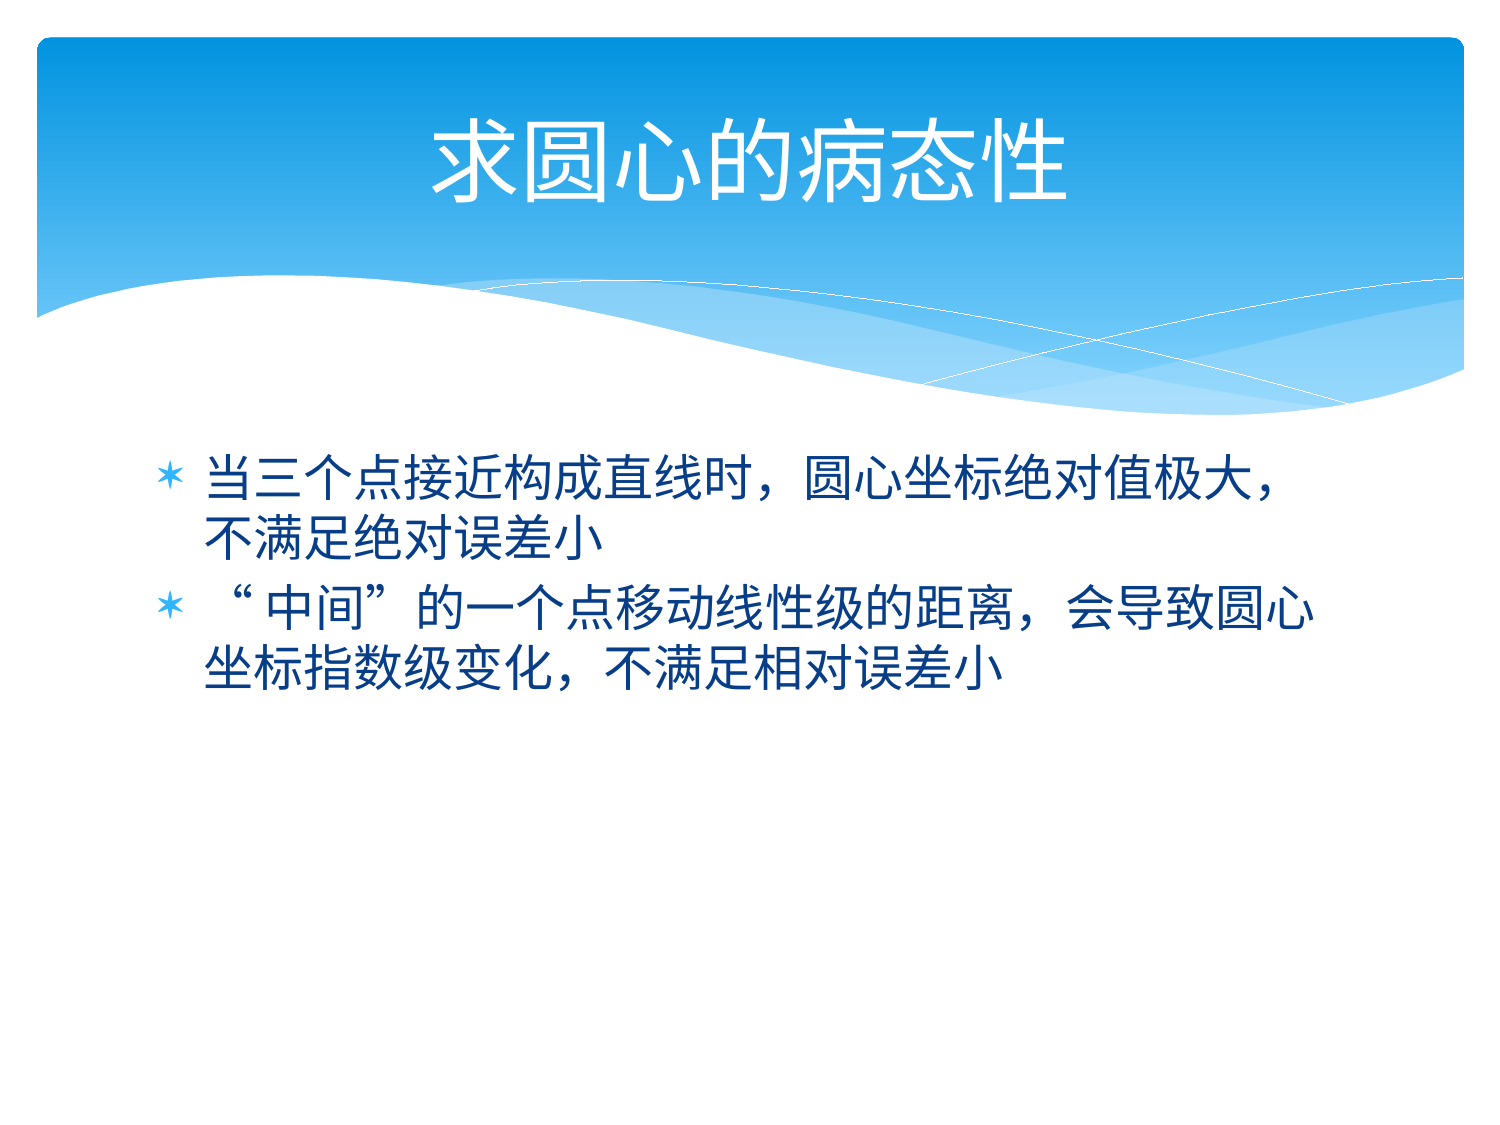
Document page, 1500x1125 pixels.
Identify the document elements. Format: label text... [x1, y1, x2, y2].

title 求圆心的病态性 [75, 55, 1425, 261]
list 当三个点接近构成直线时，圆心坐标绝对值极大，不满足绝对误差小 “中间”的一个点移动线性级的距离，会导致圆心坐标指数级变化，不满足相对误差小 [143, 438, 1359, 1005]
